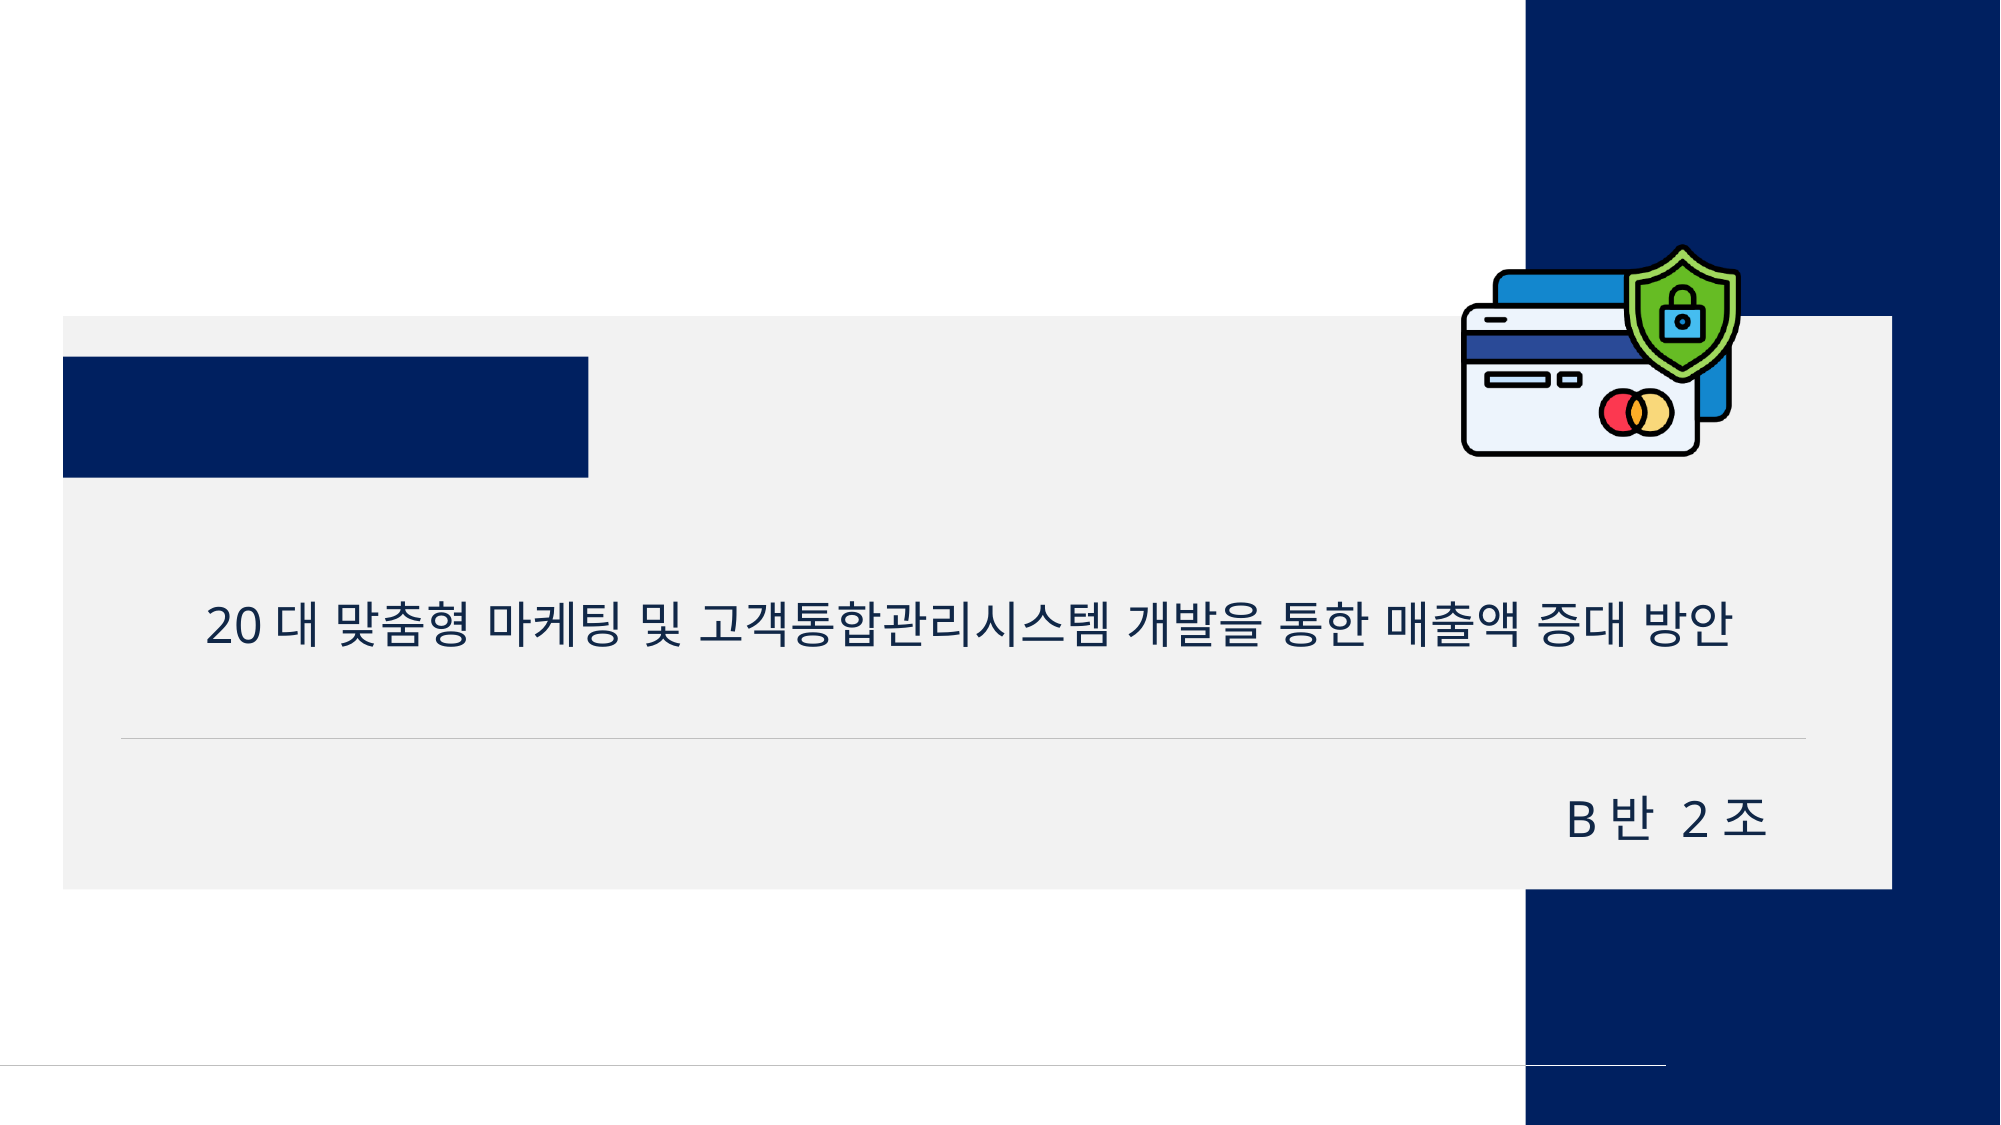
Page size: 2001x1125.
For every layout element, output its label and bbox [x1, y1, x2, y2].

text_box [63, 356, 589, 478]
picture [1461, 210, 1741, 490]
text_box [62, 315, 1893, 890]
text_box [84, 592, 1856, 848]
text_box [1524, 0, 2000, 1125]
